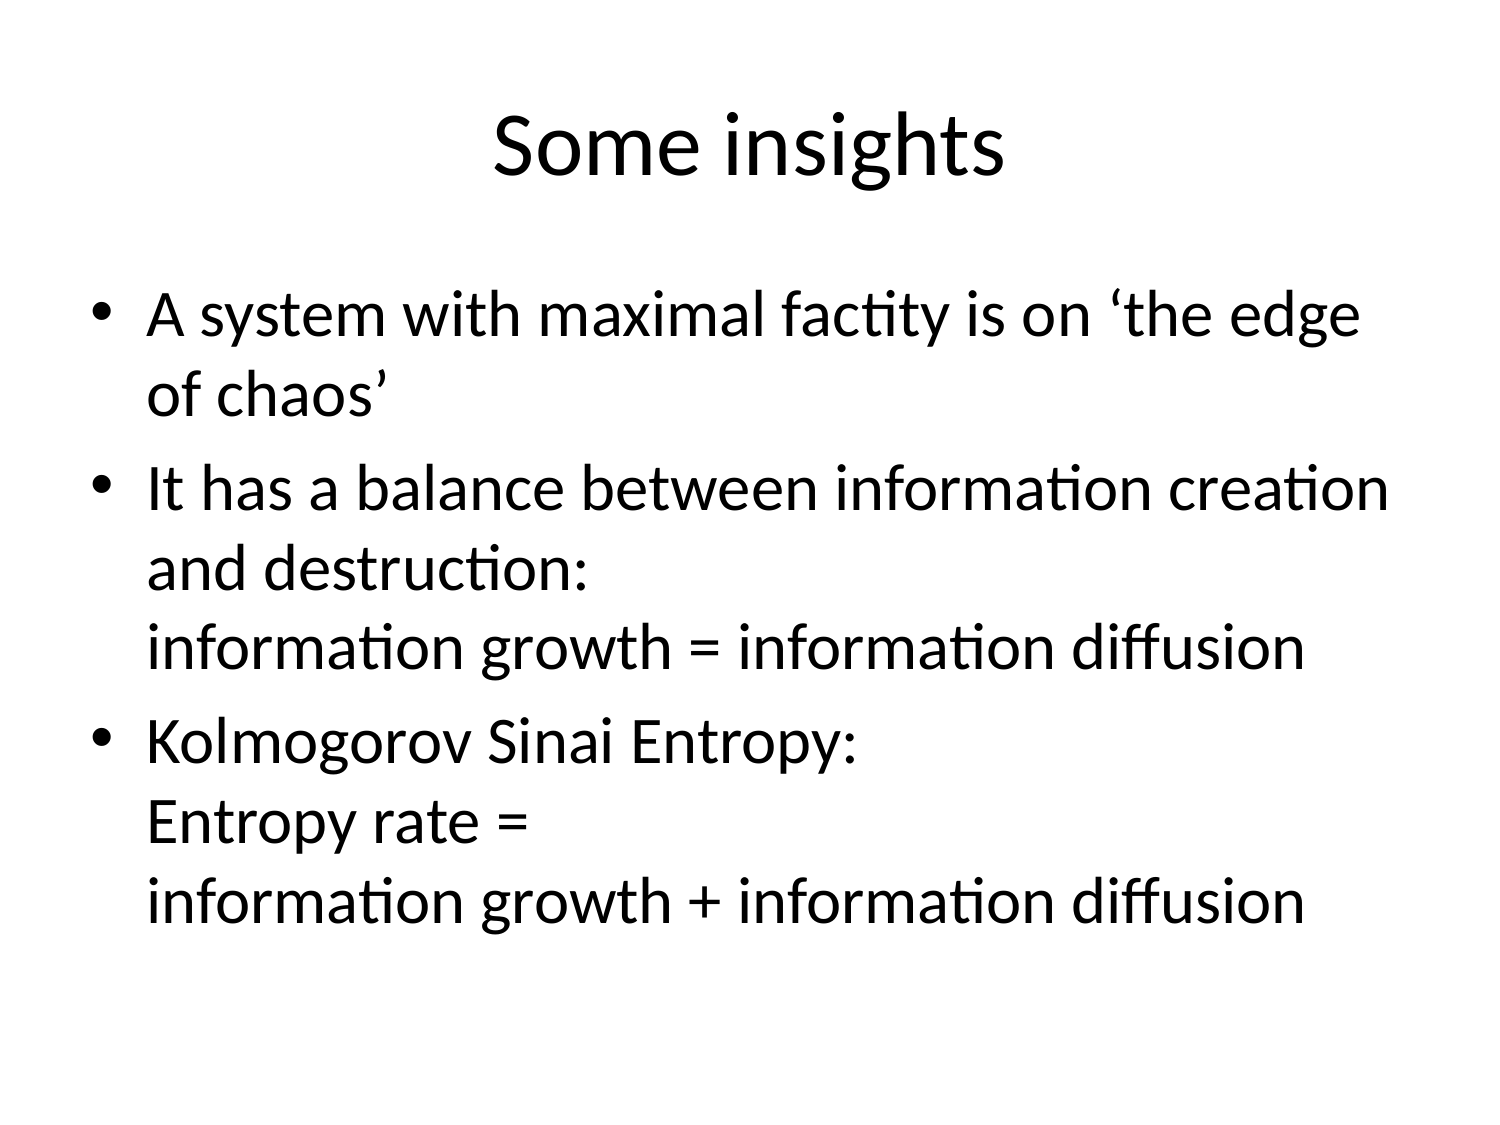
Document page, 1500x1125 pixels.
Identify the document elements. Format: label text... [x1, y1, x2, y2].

title Some insights [75, 45, 1425, 233]
list A system with maximal factity is on ‘the edge of chaos’ It has a balance between information creation and destruction: information growth = information diffusion Kolmogorov Sinai Entropy: Entropy rate = information growth + information diffusion [75, 262, 1425, 1005]
